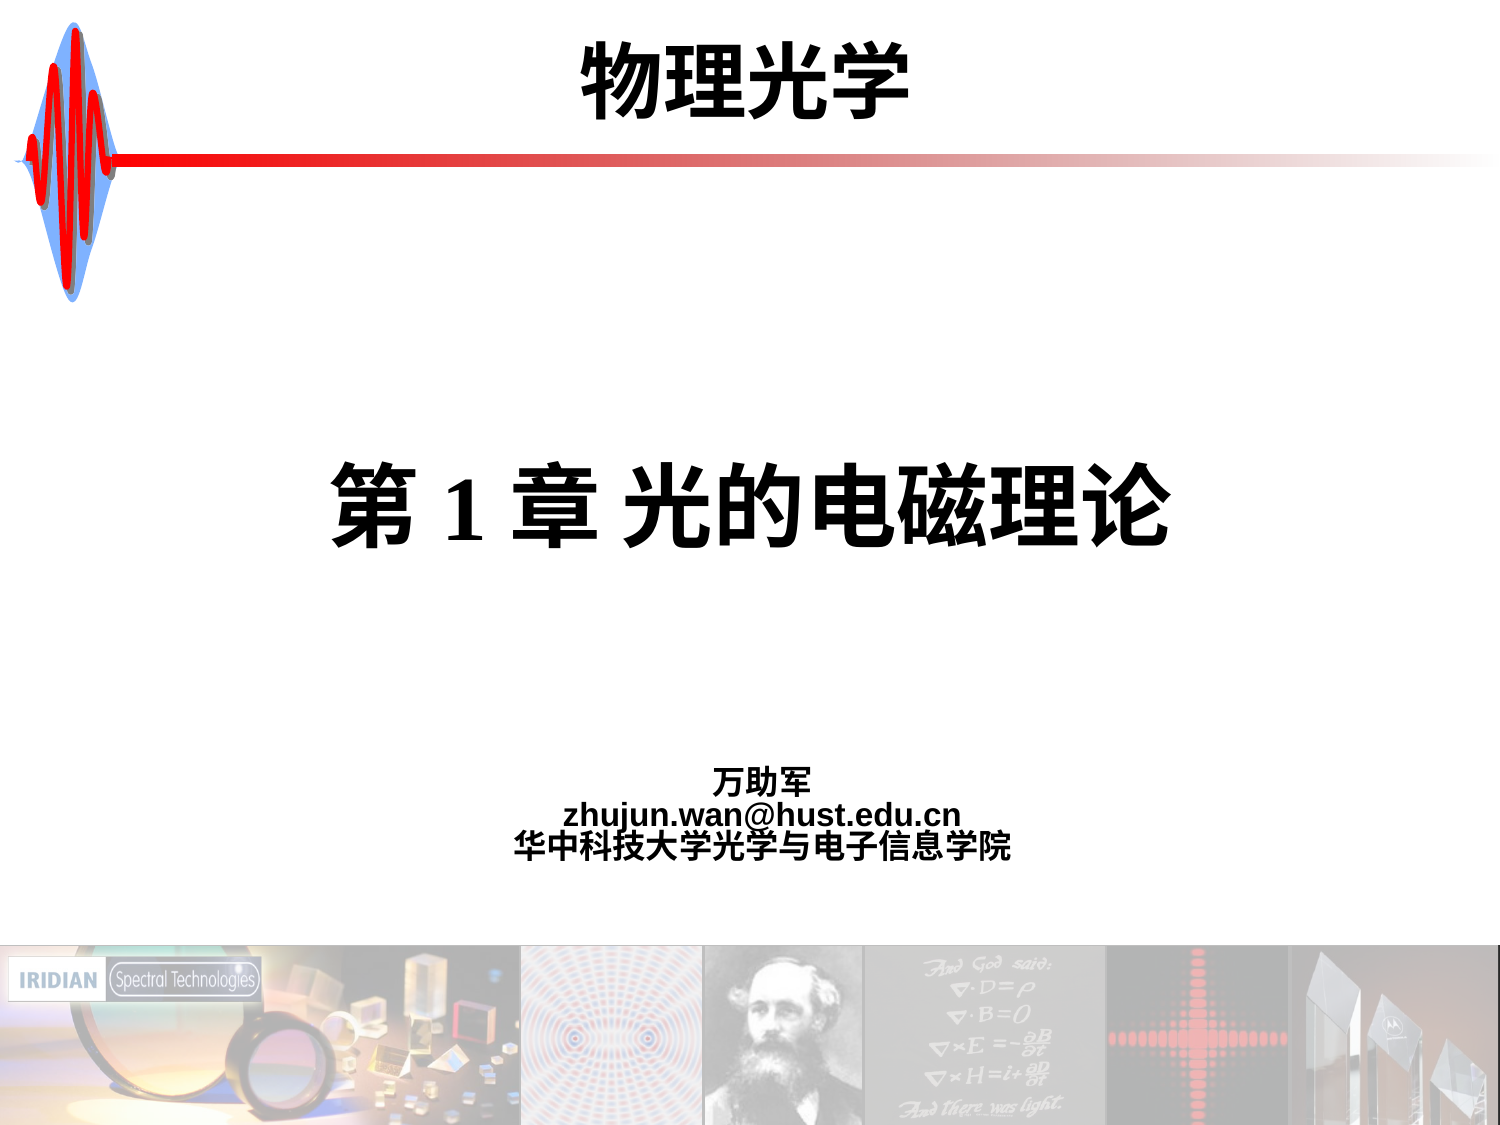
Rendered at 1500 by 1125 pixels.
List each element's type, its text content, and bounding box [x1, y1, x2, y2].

text_box 第1章 光的电磁理论 [0, 420, 1500, 587]
subtitle 万助军 zhujun.wan@hust.edu.cn 华中科技大学光学与电子信息学院 [225, 751, 1300, 882]
